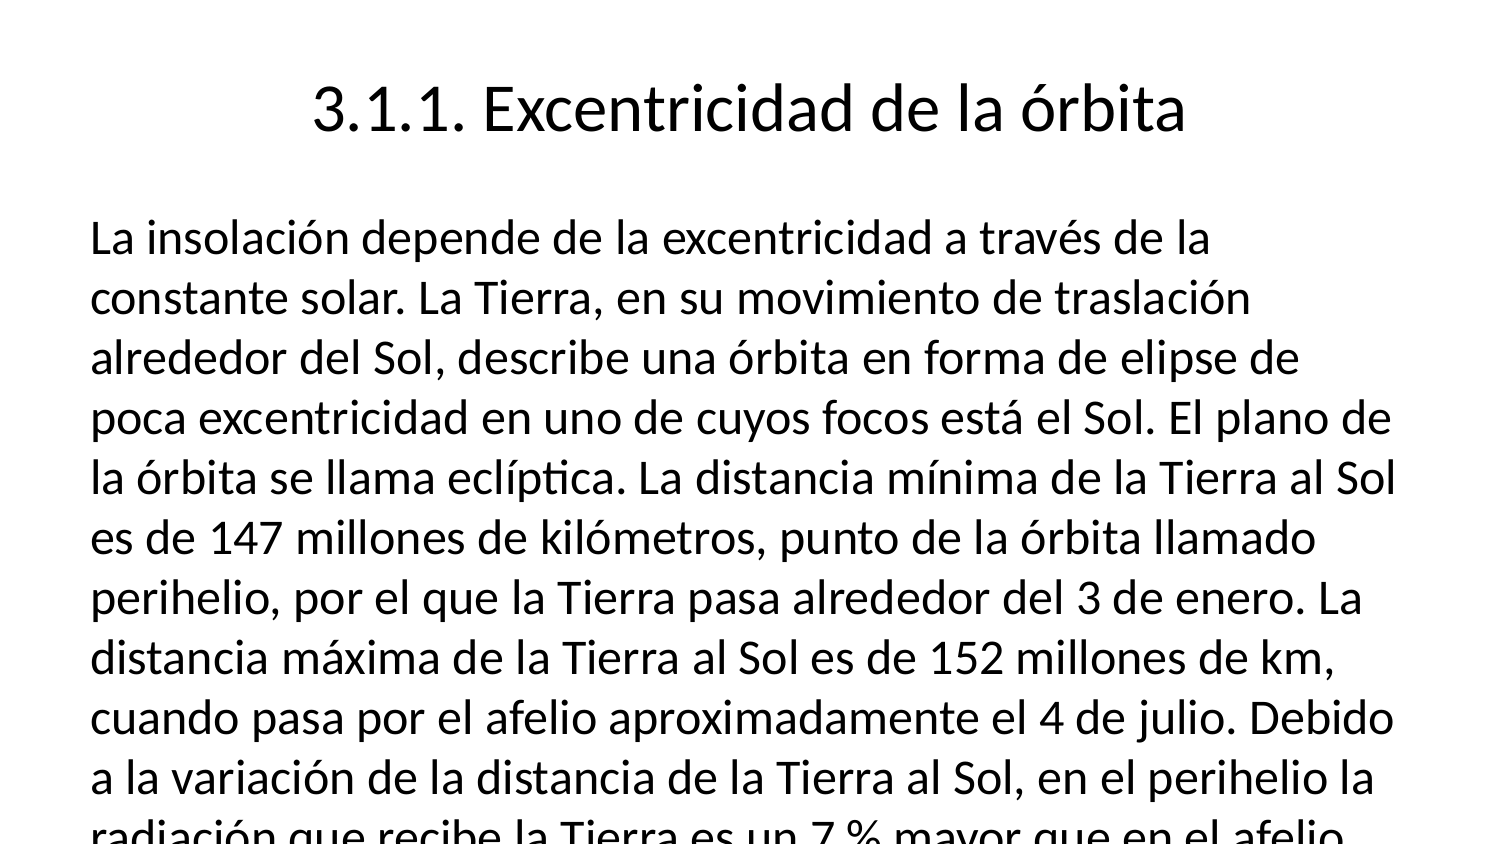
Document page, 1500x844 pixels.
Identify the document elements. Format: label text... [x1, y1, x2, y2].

title 3.1.1. Excentricidad de la órbita [75, 33, 1425, 175]
list La insolación depende de la excentricidad a través de la constante solar. La Tierra, en su movimiento de traslación alrededor del Sol, describe una órbita en forma de elipse de poca excentricidad en uno de cuyos focos está el Sol. El plano de la órbita se llama eclíptica. La distancia mínima de la Tierra al Sol es de 147 millones de kilómetros, punto de la órbita llamado perihelio, por el que la Tierra pasa alrededor del 3 de enero. La distancia máxima de la Tierra al Sol es de 152 millones de km, cuando pasa por el afelio aproximadamente el 4 de julio. Debido a la variación de la distancia de la Tierra al Sol, en el perihelio la radiación que recibe la Tierra es un 7 % mayor que en el afelio. Es evidente que si en invierno, que es cuando estamos más cerca del Sol y, por tanto, recibimos más radiación, la temperatura es menor que en verano (en el hemisferio norte), la excentricidad de la órbita no es la causa de las estaciones. [75, 196, 1425, 754]
